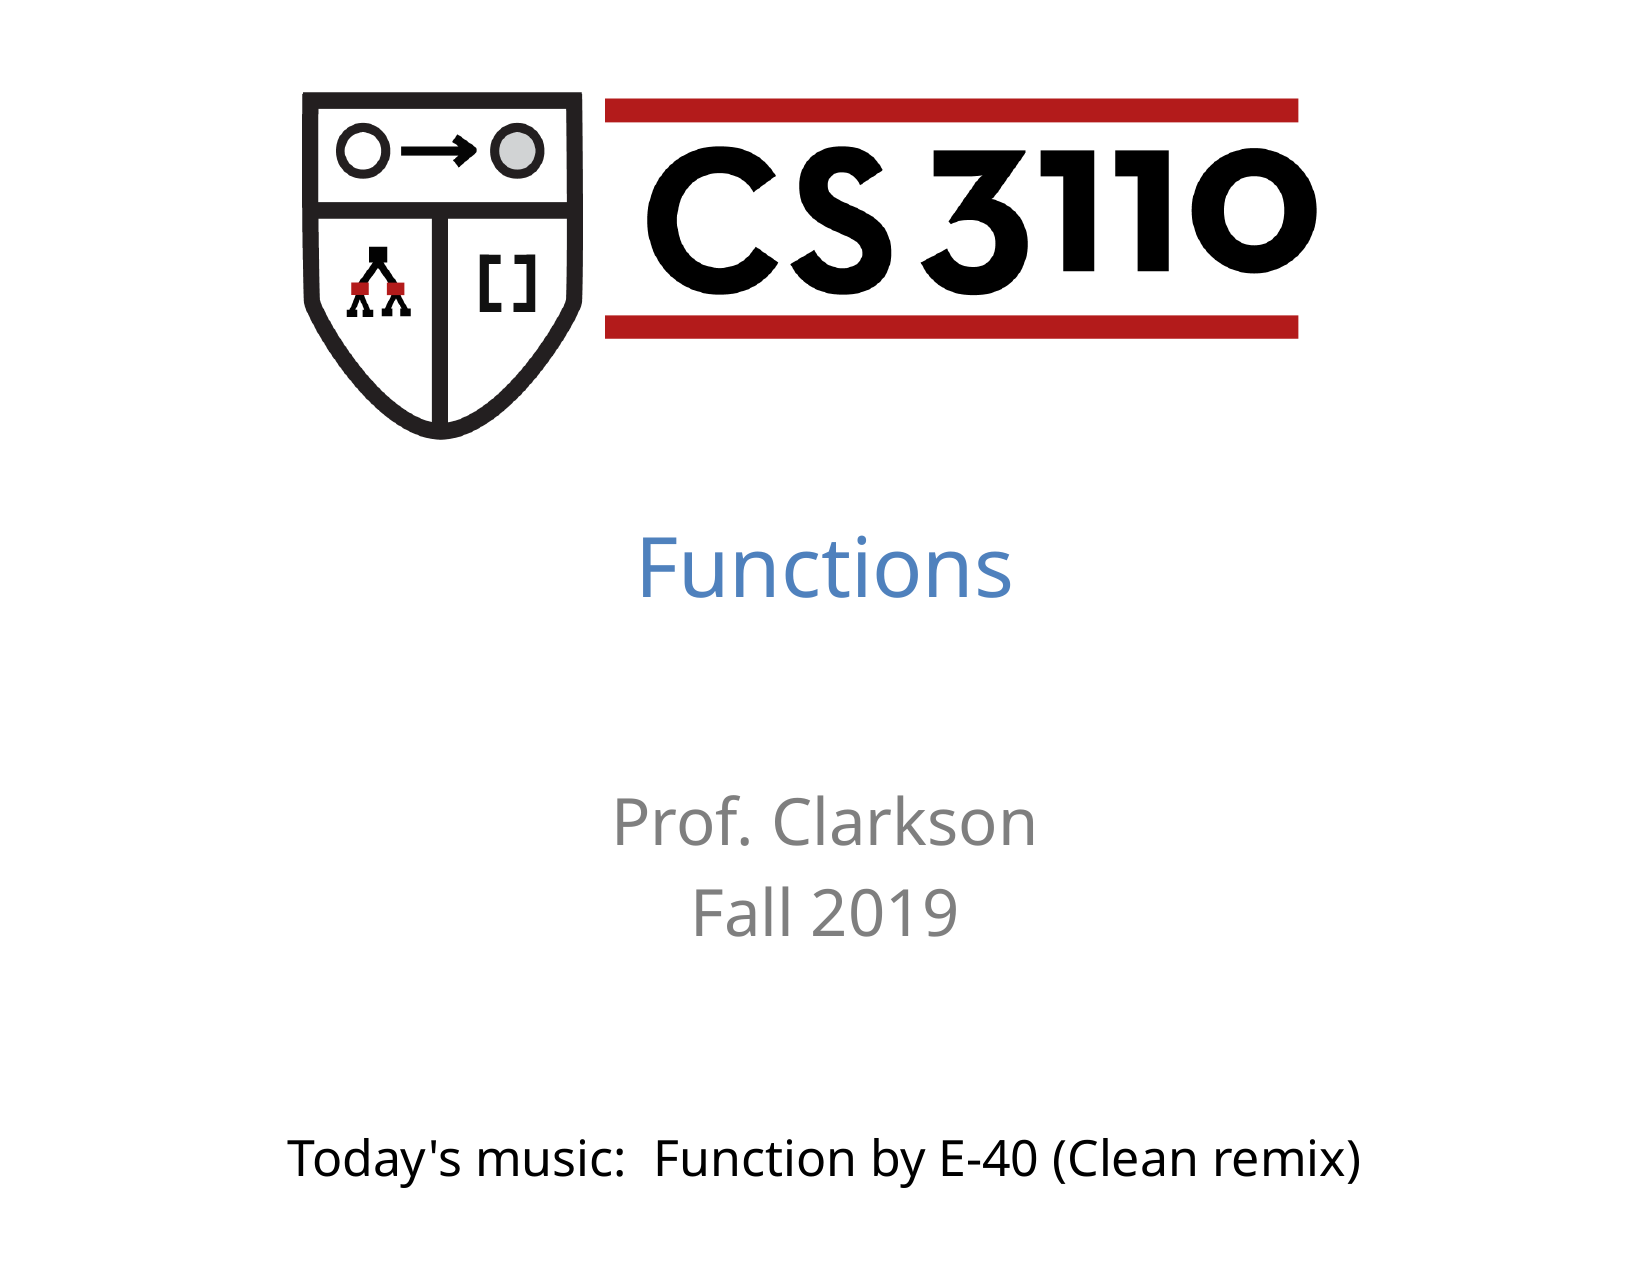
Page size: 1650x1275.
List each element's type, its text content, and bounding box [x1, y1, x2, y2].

subtitle Functions [247, 505, 1403, 670]
picture [302, 74, 1324, 440]
list Prof. Clarkson Fall 2019 [247, 771, 1403, 959]
list Today's music: Function by E-40 (Clean remix) [247, 1048, 1403, 1245]
